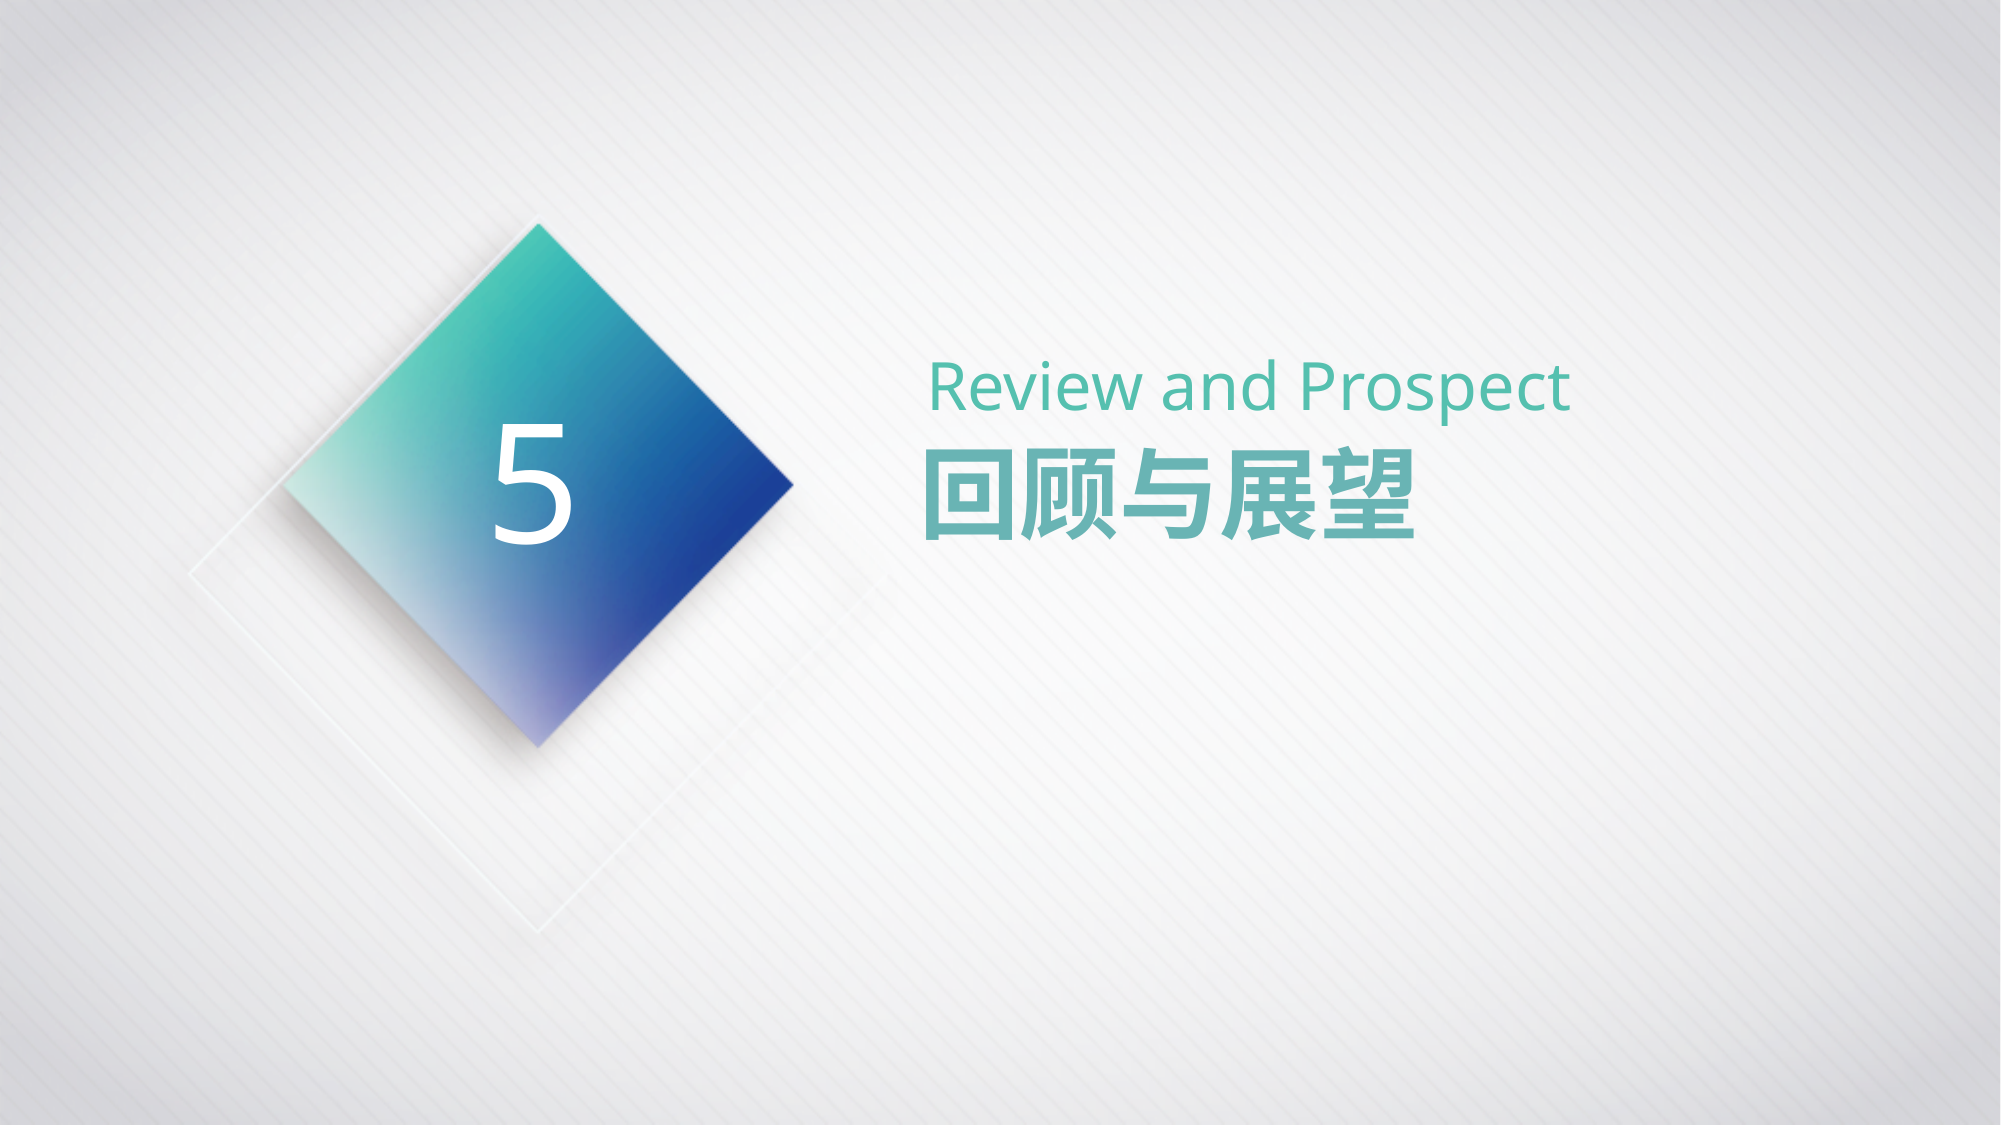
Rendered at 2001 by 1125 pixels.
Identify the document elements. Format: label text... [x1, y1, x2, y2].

text_box 5 [371, 369, 695, 584]
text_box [904, 296, 1641, 556]
picture [0, 0, 2001, 1125]
